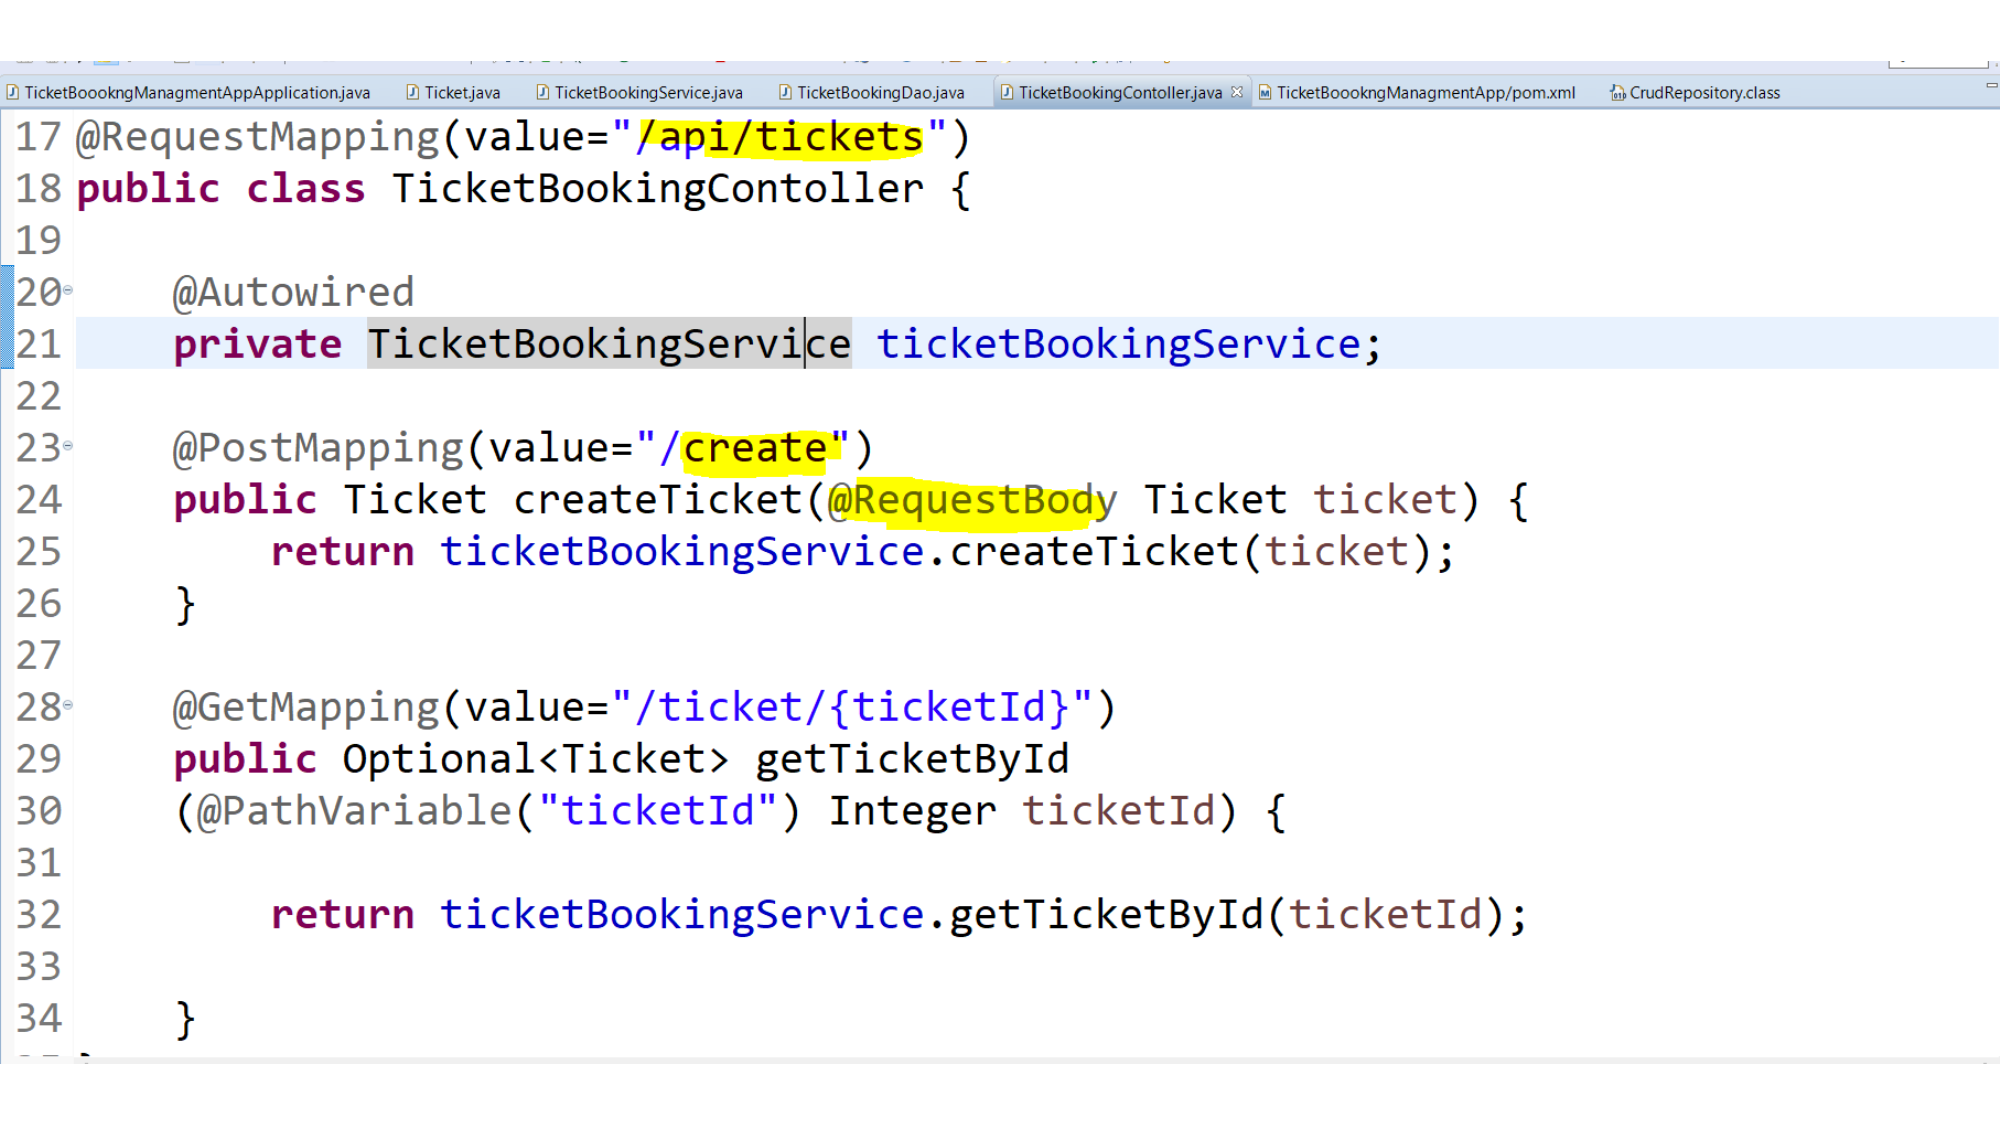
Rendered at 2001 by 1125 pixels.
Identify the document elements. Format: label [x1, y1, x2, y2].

picture [0, 61, 2000, 1064]
